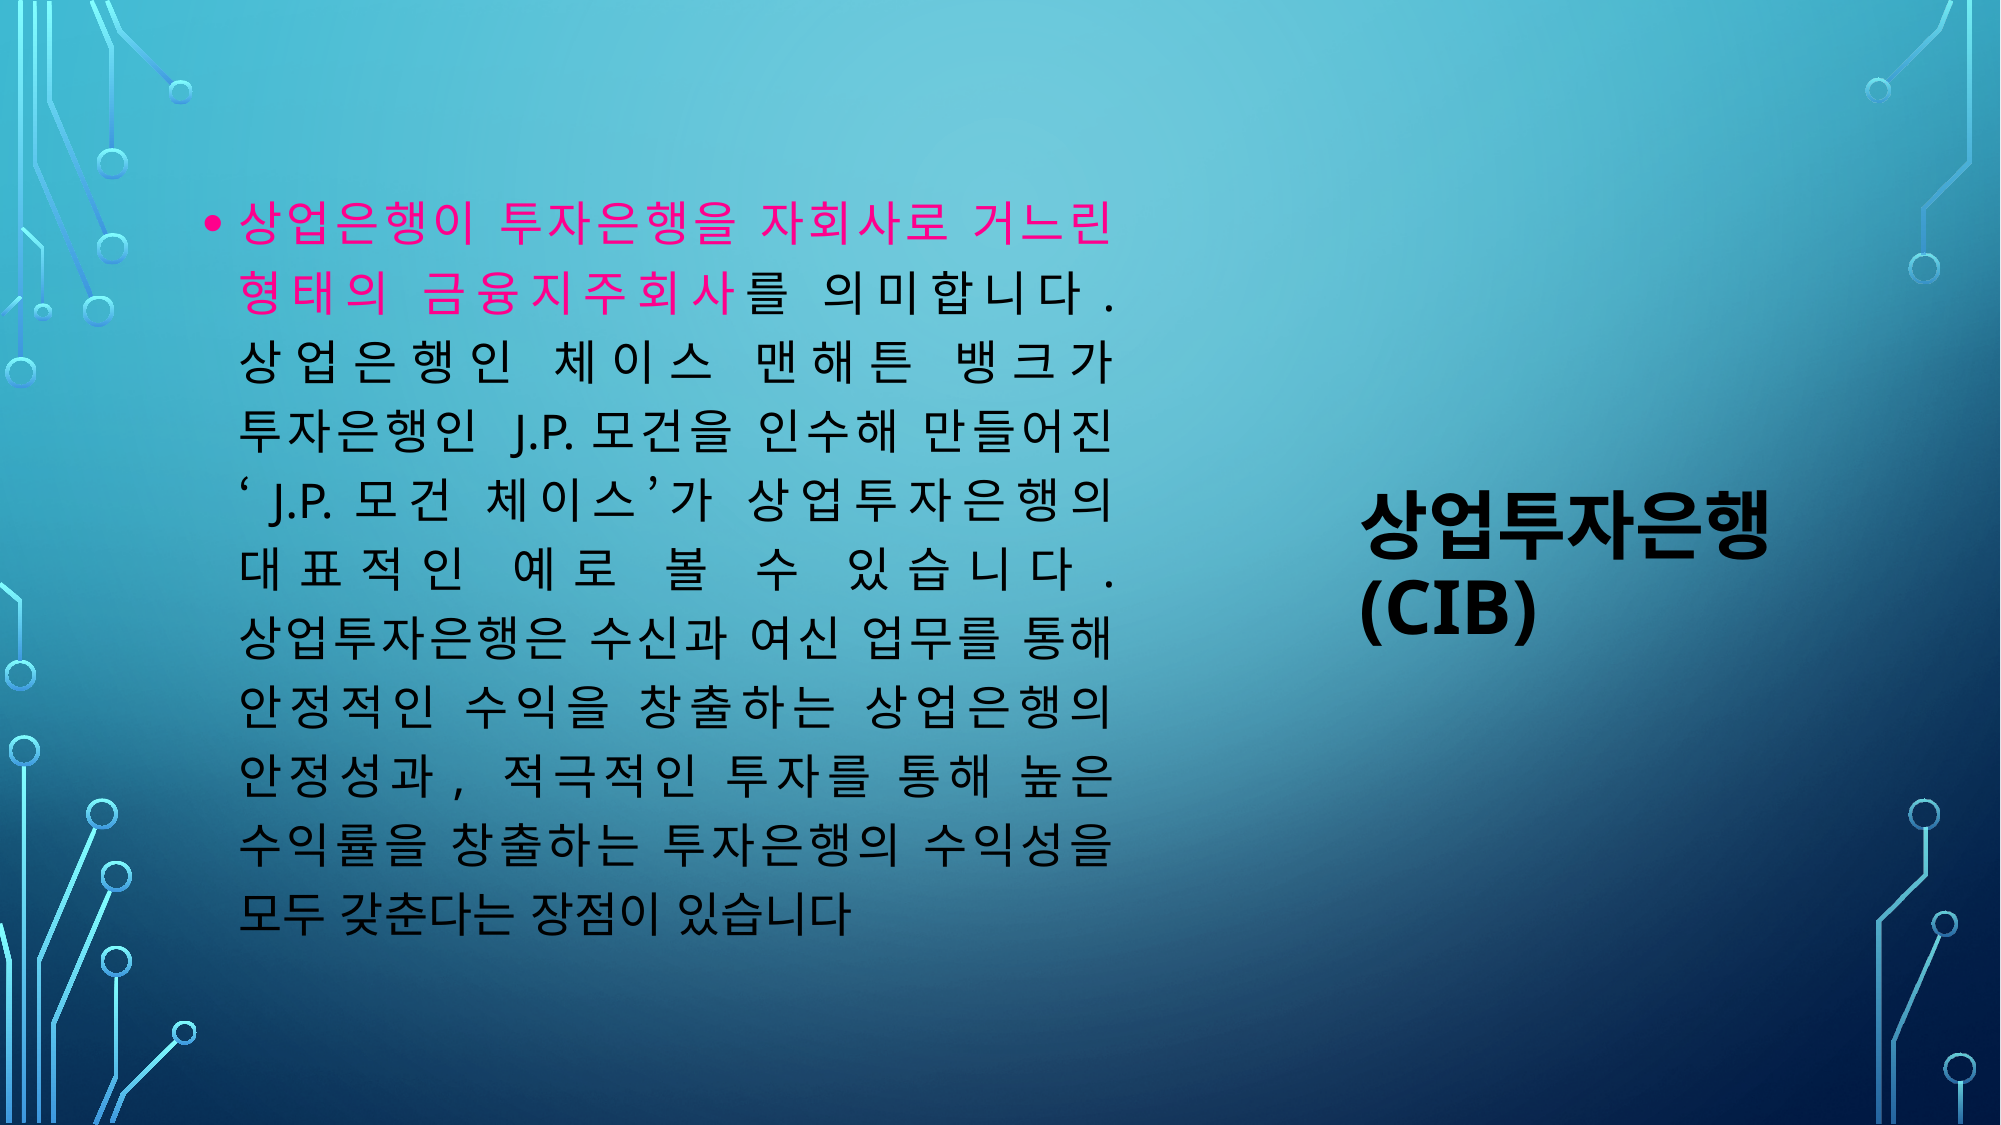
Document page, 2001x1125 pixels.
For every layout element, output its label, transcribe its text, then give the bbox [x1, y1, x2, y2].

title 상업투자은행(CIB) [1344, 174, 1943, 966]
list 상업은행이 투자은행을 자회사로 거느린 형태의 금융지주회사를 의미합니다. 상업은행인 체이스 맨해튼 뱅크가 투자은행인 J.P.모건을 인수해 만들어진 ‘J.P.모건 체이스’가 상업투자은행의 대표적인 예로 볼 수 있습니다. 상업투자은행은 수신과 여신 업무를 통해 안정적인 수익을 창출하는 상업은행의 안정성과, 적극적인 투자를 통해 높은 수익률을 창출하는 투자은행의 수익성을 모두 갖춘다는 장점이 있습니다 [187, 174, 1131, 950]
